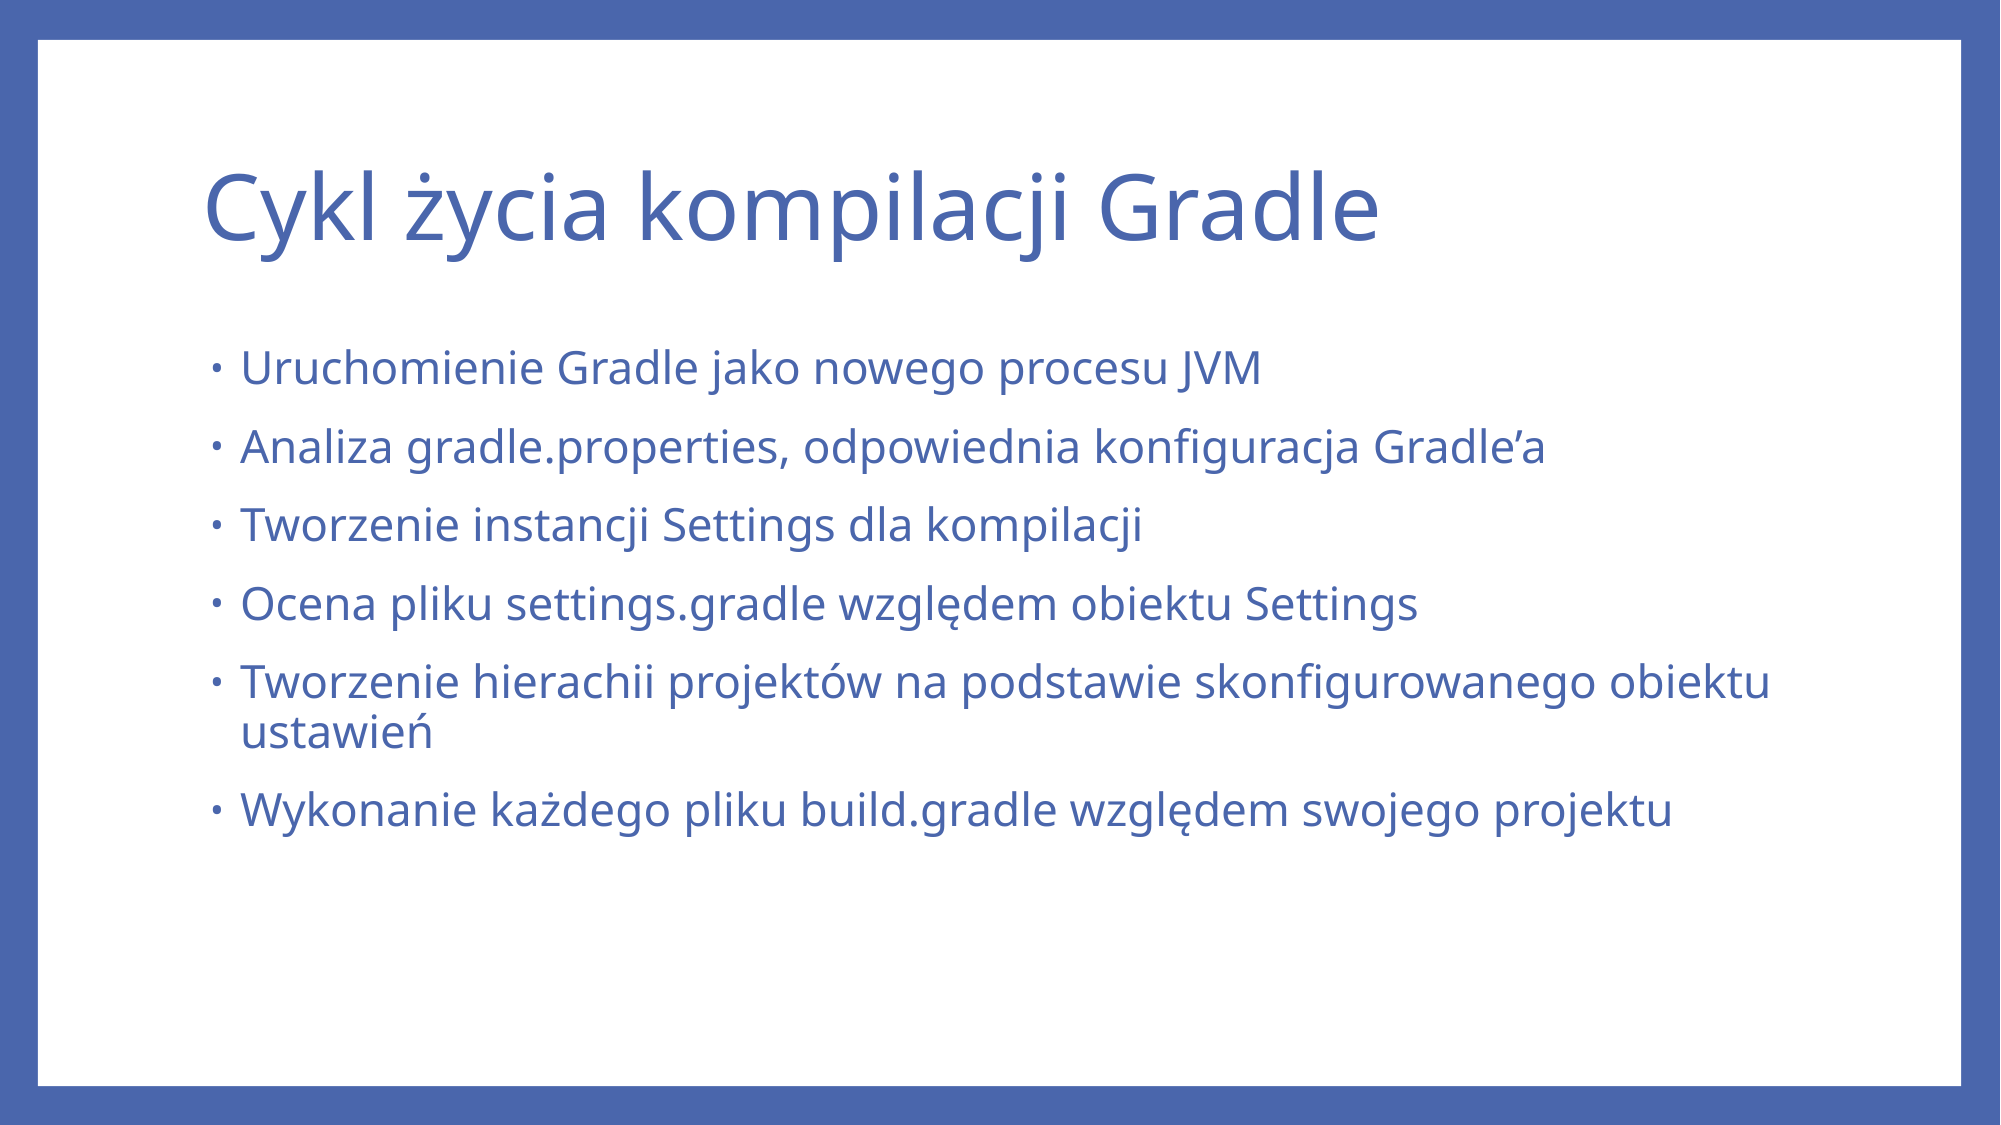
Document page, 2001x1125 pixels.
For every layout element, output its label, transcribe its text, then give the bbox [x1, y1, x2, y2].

title Cykl życia kompilacji Gradle [187, 99, 1808, 323]
list Uruchomienie Gradle jako nowego procesu JVM Analiza gradle.properties, odpowiednia konfiguracja Gradle’a Tworzenie instancji Settings dla kompilacji Ocena pliku settings.gradle względem obiektu Settings Tworzenie hierachii projektów na podstawie skonfigurowanego obiektu ustawień Wykonanie każdego pliku build.gradle względem swojego projektu [187, 337, 1808, 1000]
